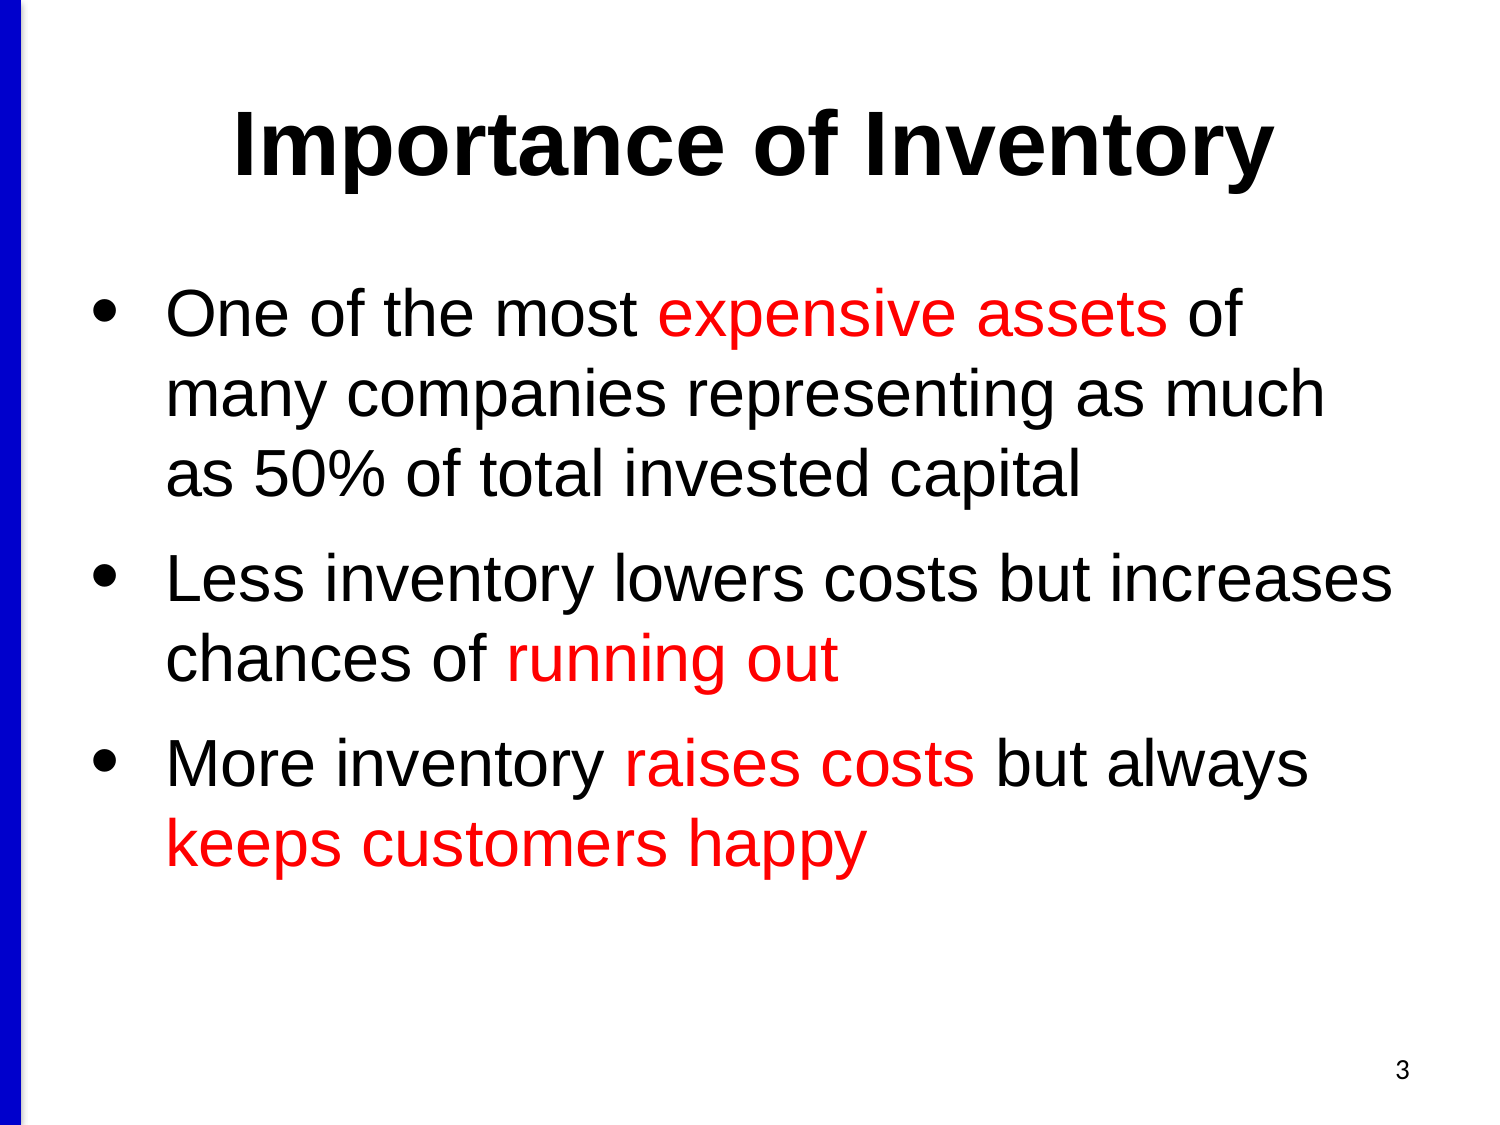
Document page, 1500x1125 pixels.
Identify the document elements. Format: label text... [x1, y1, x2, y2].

title Importance of Inventory [10, 45, 1500, 233]
list One of the most expensive assets of many companies representing as much as 50% of total invested capital Less inventory lowers costs but increases chances of running out More inventory raises costs but always keeps customers happy [75, 262, 1425, 1005]
slide_number 3 [1074, 1042, 1425, 1103]
